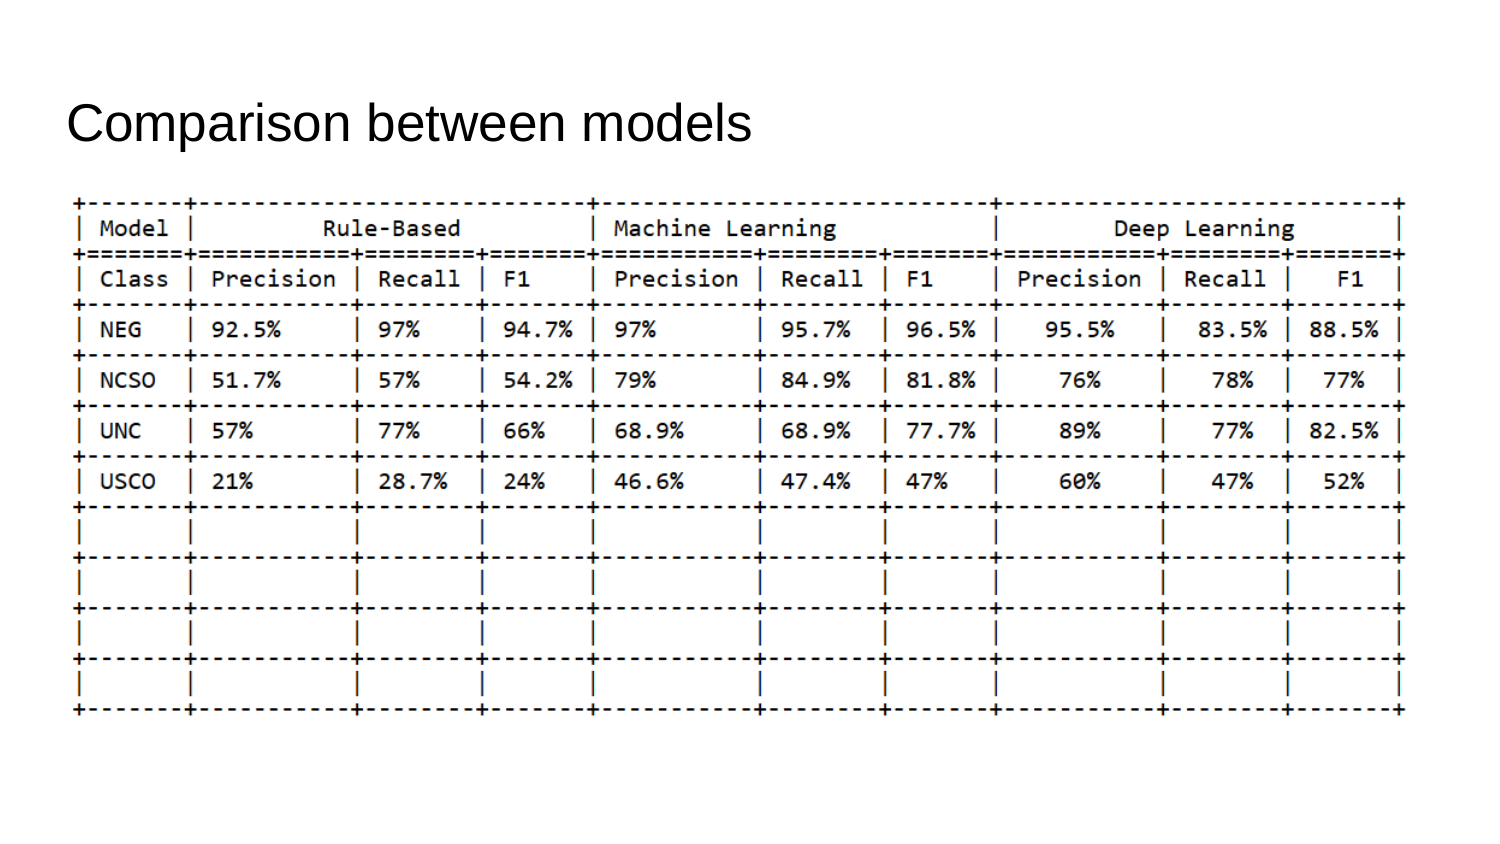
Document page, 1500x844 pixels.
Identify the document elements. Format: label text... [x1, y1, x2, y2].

picture [66, 188, 1412, 731]
title Comparison between models [51, 72, 1449, 167]
